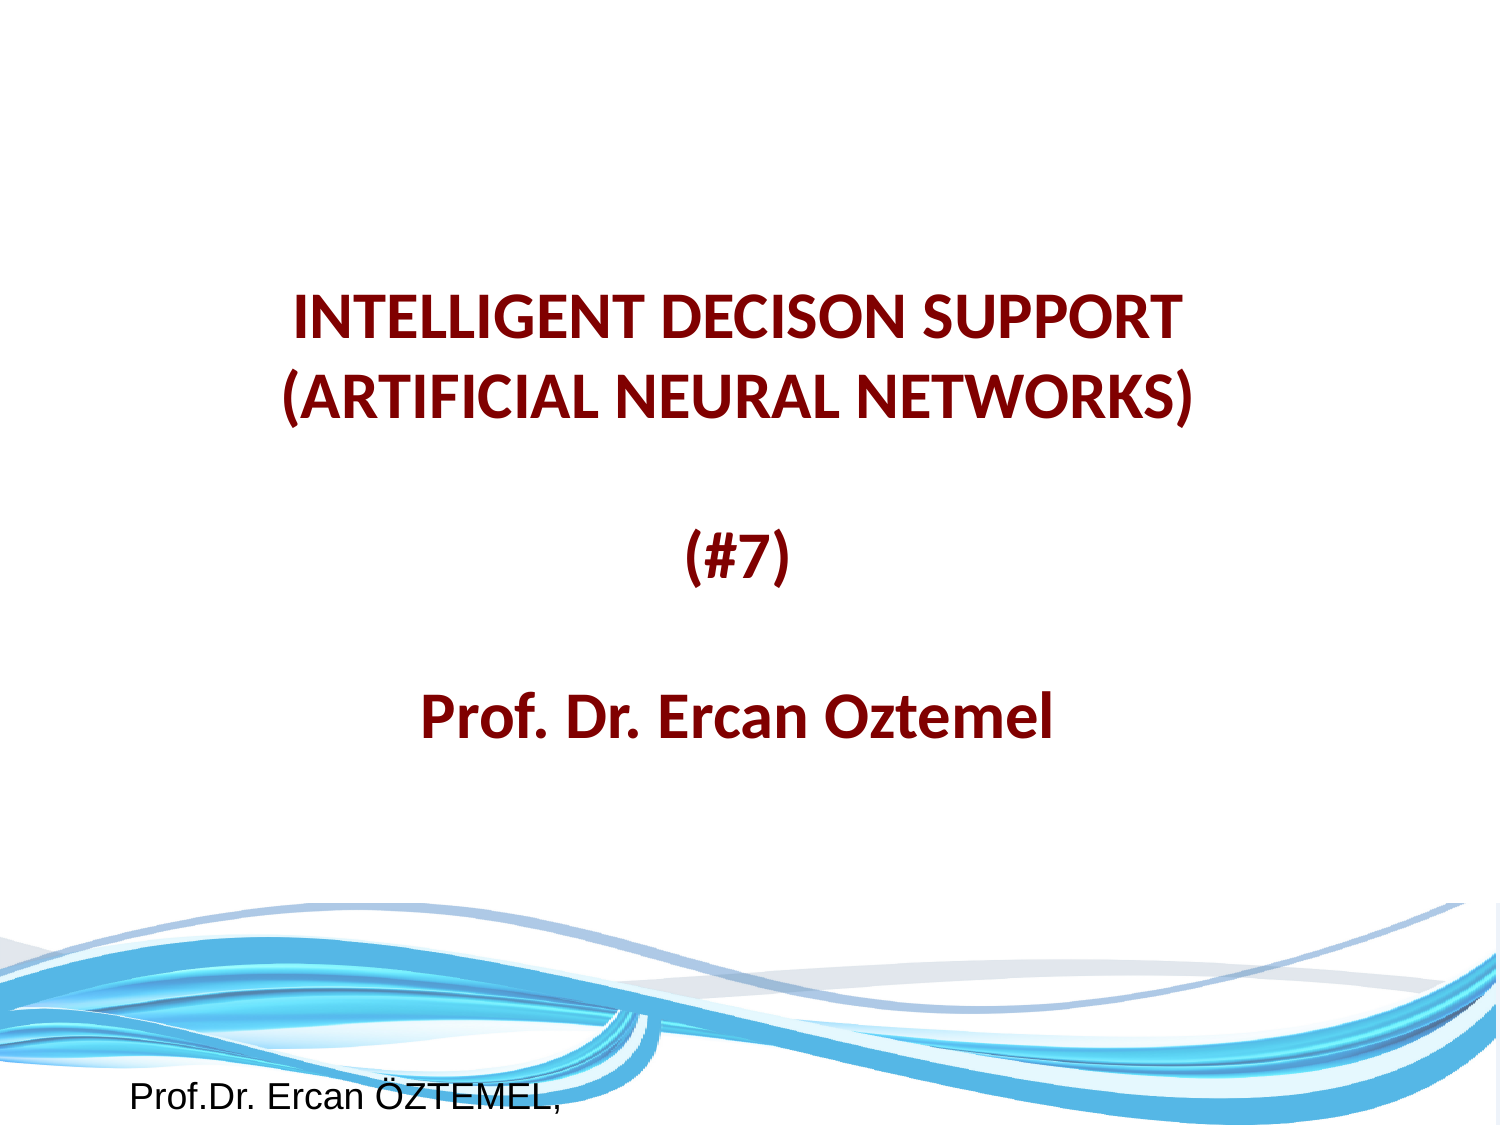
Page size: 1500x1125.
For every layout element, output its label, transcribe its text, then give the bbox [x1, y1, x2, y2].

picture [0, 903, 1500, 1125]
text_box INTELLIGENT DECISON SUPPORT (ARTIFICIAL NEURAL NETWORKS) (#7) Prof. Dr. Ercan Oztemel [53, 184, 1424, 809]
